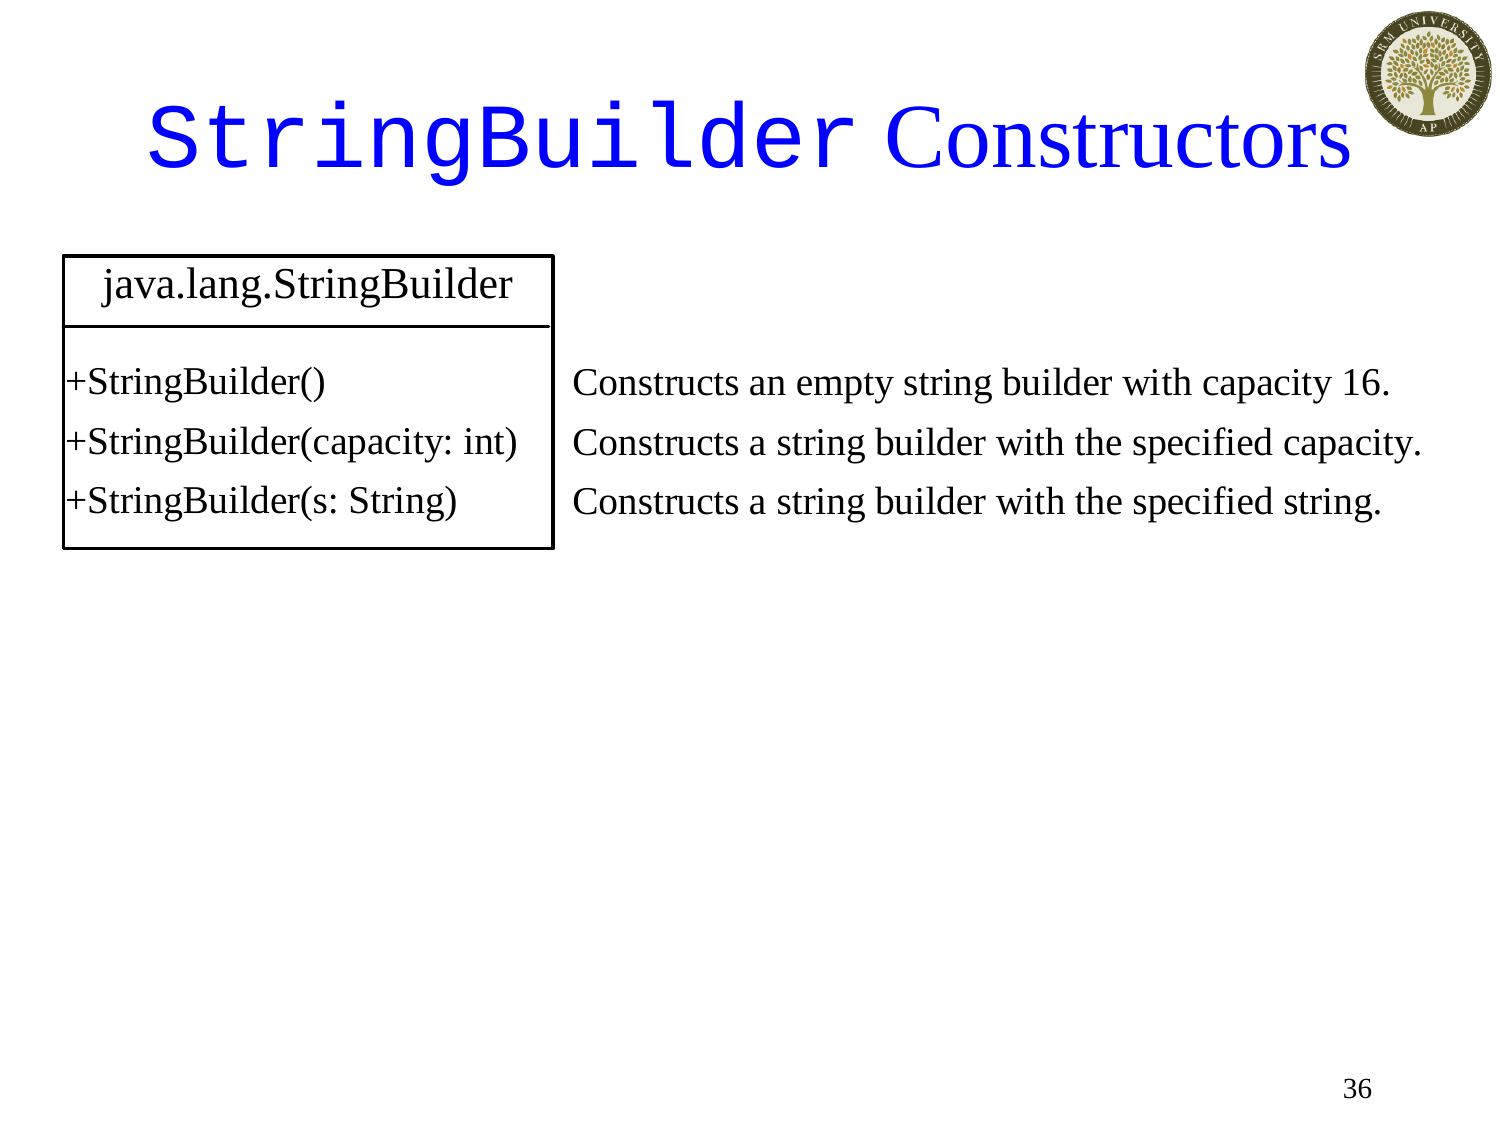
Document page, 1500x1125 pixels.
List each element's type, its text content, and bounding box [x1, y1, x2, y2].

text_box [37, 224, 1475, 578]
title StringBuilder Constructors [0, 50, 1500, 213]
picture [1362, 0, 1499, 50]
slide_number 36 [1074, 1049, 1388, 1125]
